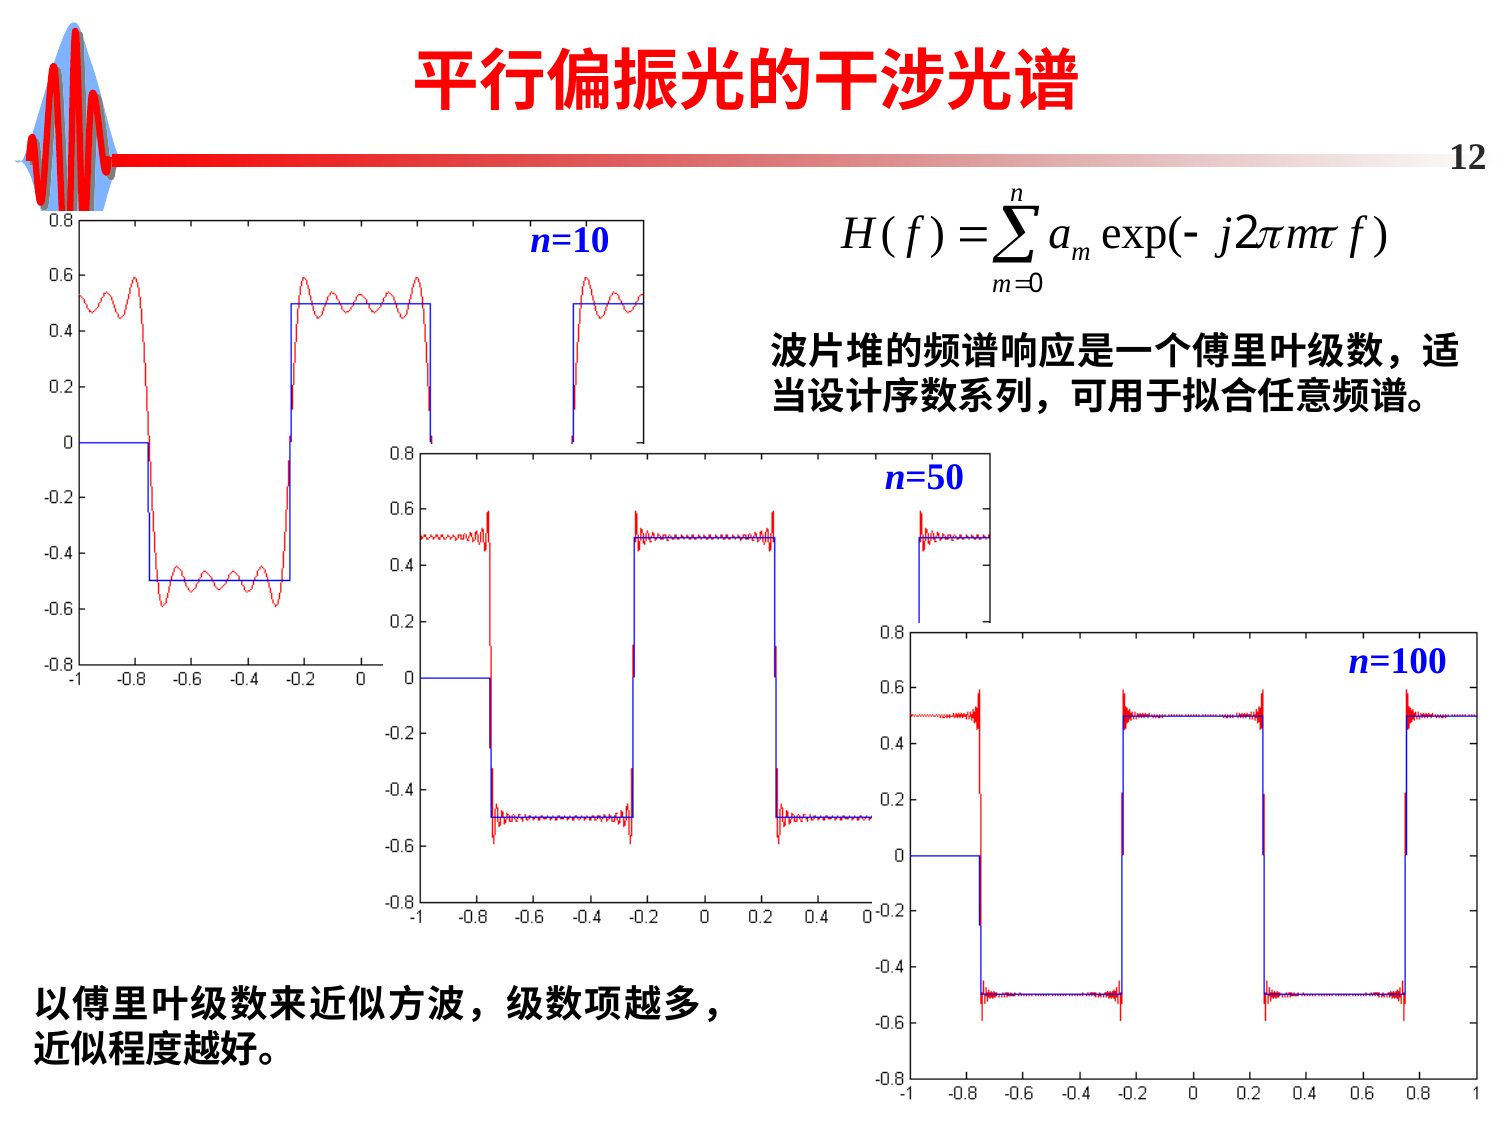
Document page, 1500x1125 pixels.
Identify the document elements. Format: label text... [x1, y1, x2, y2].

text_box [832, 170, 1399, 303]
picture [41, 210, 1483, 1107]
slide_number 12 [1371, 137, 1500, 173]
title 平行偏振光的干涉光谱 [159, 19, 1334, 137]
text_box 以傅里叶级数来近似方波，级数项越多，近似程度越好。 [18, 972, 719, 1078]
text_box 波片堆的频谱响应是一个傅里叶级数，适当设计序数系列，可用于拟合任意频谱。 [755, 319, 1476, 425]
